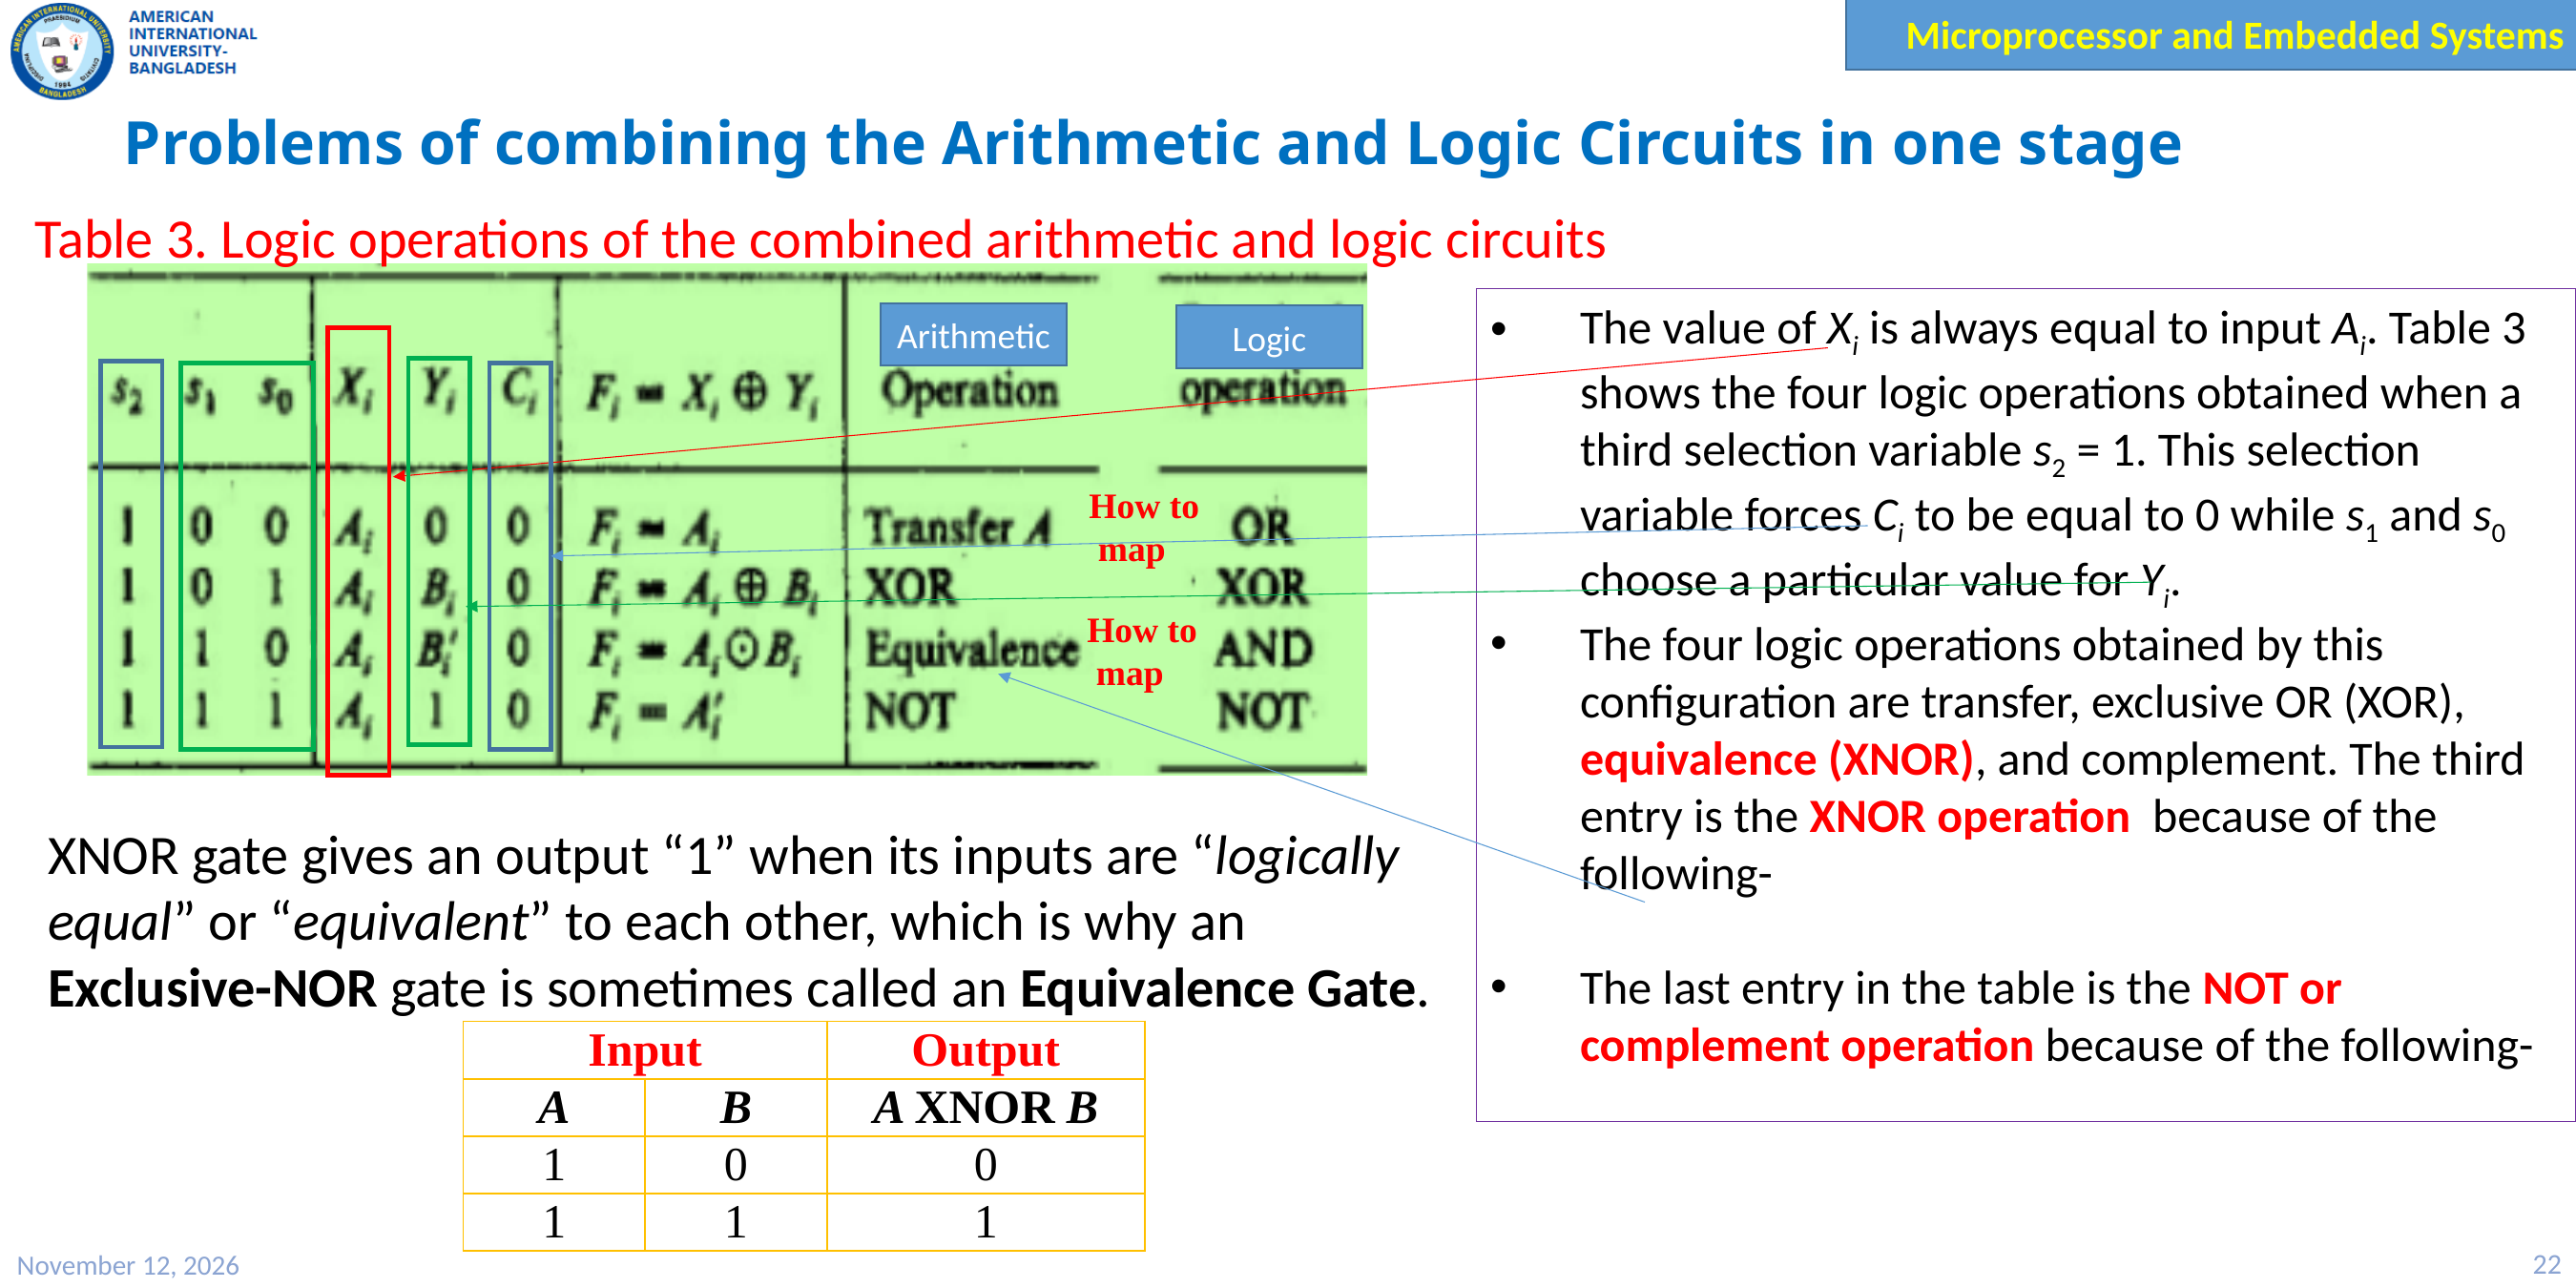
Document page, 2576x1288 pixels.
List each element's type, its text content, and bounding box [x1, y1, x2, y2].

table_cell 0 [646, 1137, 826, 1193]
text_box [466, 582, 2151, 607]
table_cell 0 [828, 1137, 1144, 1193]
table_cell 1 [464, 1195, 644, 1250]
table_header Input [464, 1022, 826, 1078]
text_box Table 3. Logic operations of the combined arithmetic and logic circuits [20, 195, 1622, 277]
slide_number 22 [2369, 1239, 2576, 1285]
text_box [392, 347, 1828, 477]
picture [0, 3, 265, 104]
text_box XNOR gate gives an output “1” when its inputs are “logically equal” or “equivalent” to each other, which is why an Exclusive-NOR gate is sometimes called an Equivalence Gate. [33, 811, 1461, 1026]
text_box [551, 526, 1868, 556]
table_cell B [646, 1080, 826, 1135]
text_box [998, 674, 1645, 903]
table_header Output [828, 1022, 1144, 1078]
table_cell A XNOR B [828, 1080, 1144, 1135]
table_cell 1 [646, 1195, 826, 1250]
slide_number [2, 1239, 440, 1288]
table_cell A [464, 1080, 644, 1135]
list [87, 263, 1368, 776]
table_cell 1 [828, 1195, 1144, 1250]
table_cell 1 [464, 1137, 644, 1193]
title Problems of combining the Arithmetic and Logic Circuits in one stage [123, 86, 2476, 204]
